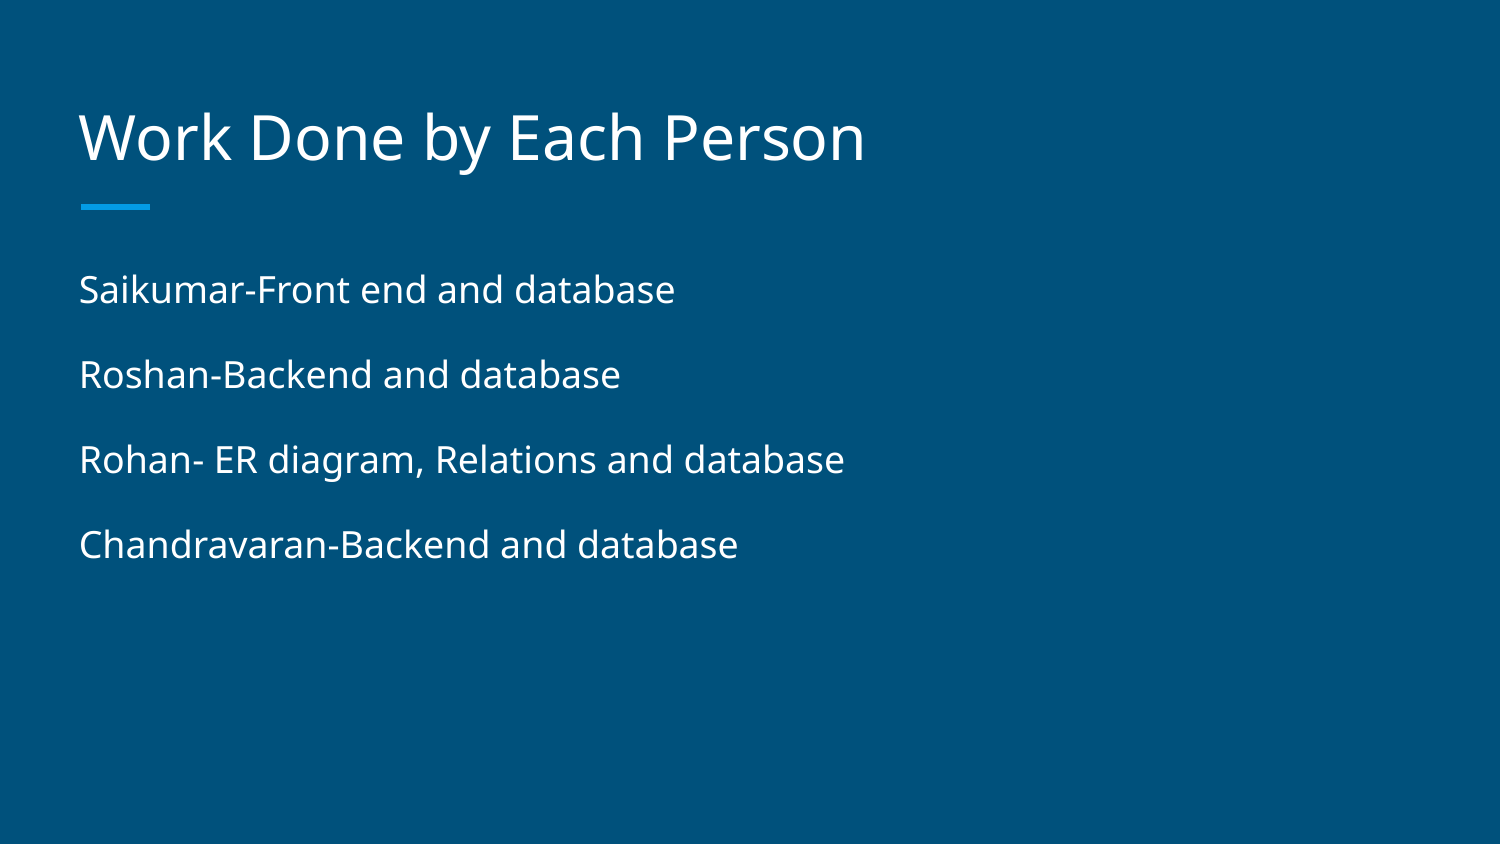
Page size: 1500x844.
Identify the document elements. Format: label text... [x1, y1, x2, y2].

title Work Done by Each Person [63, 75, 1437, 188]
list Saikumar-Front end and database Roshan-Backend and database Rohan- ER diagram, Relations and database Chandravaran-Backend and database [63, 244, 1437, 750]
